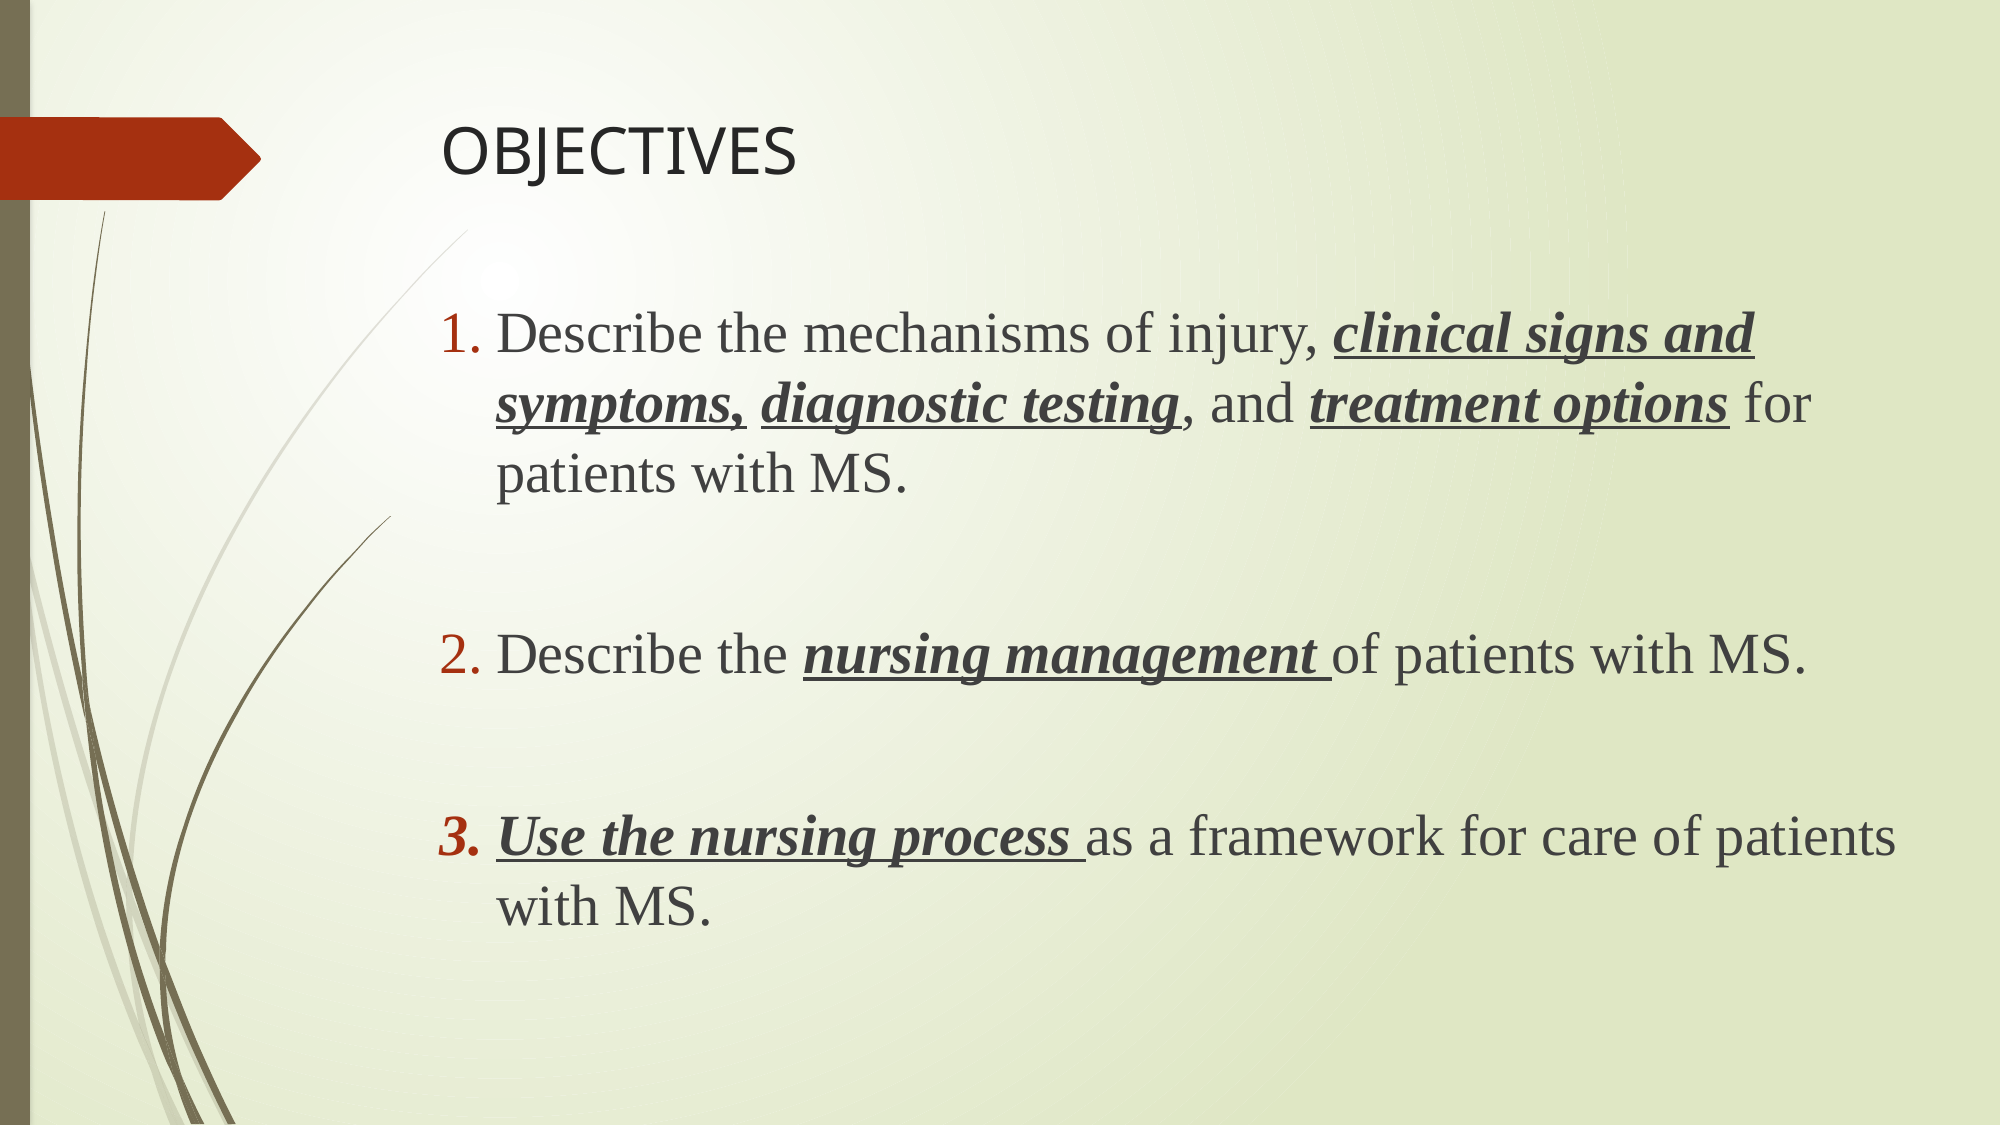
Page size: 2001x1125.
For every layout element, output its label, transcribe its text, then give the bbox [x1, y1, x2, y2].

list Describe the mechanisms of injury, clinical signs and symptoms, diagnostic testing, and treatment options for patients with MS. Describe the nursing management of patients with MS. Use the nursing process as a framework for care of patients with MS. [424, 196, 2000, 1095]
title OBJECTIVES [425, 102, 1888, 196]
